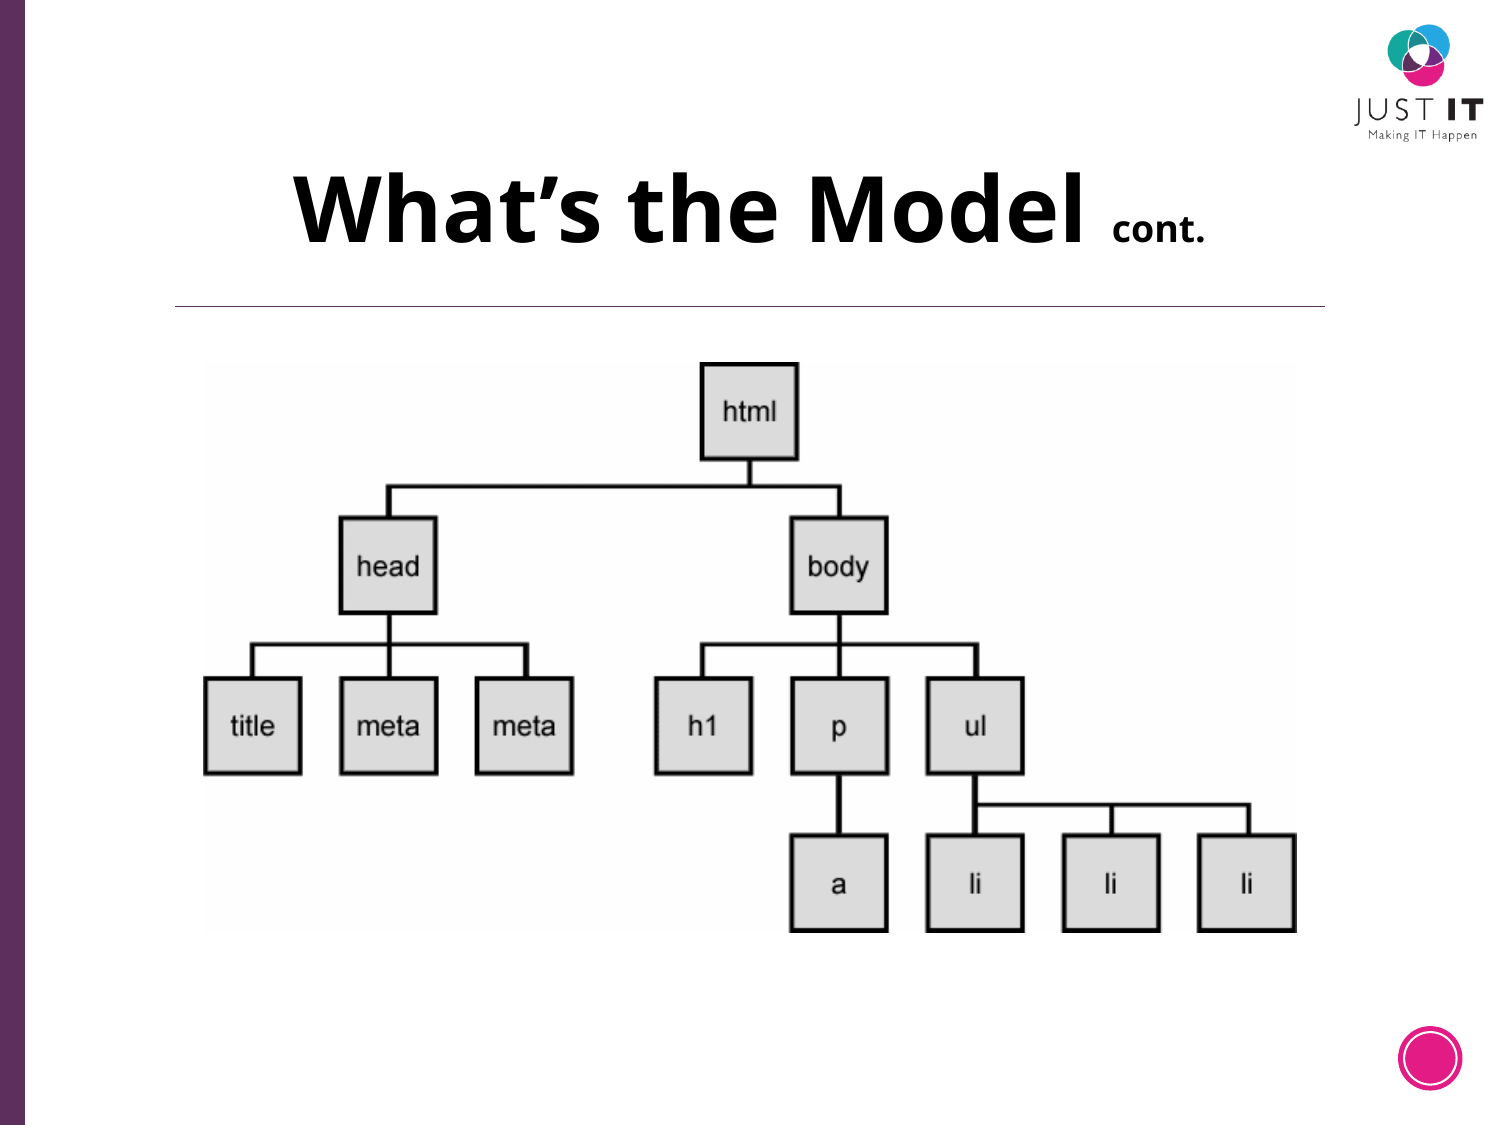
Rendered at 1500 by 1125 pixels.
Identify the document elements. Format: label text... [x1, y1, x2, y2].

title What’s the Model cont. [75, 119, 1425, 307]
picture [1337, 0, 1499, 161]
picture [203, 362, 1297, 933]
